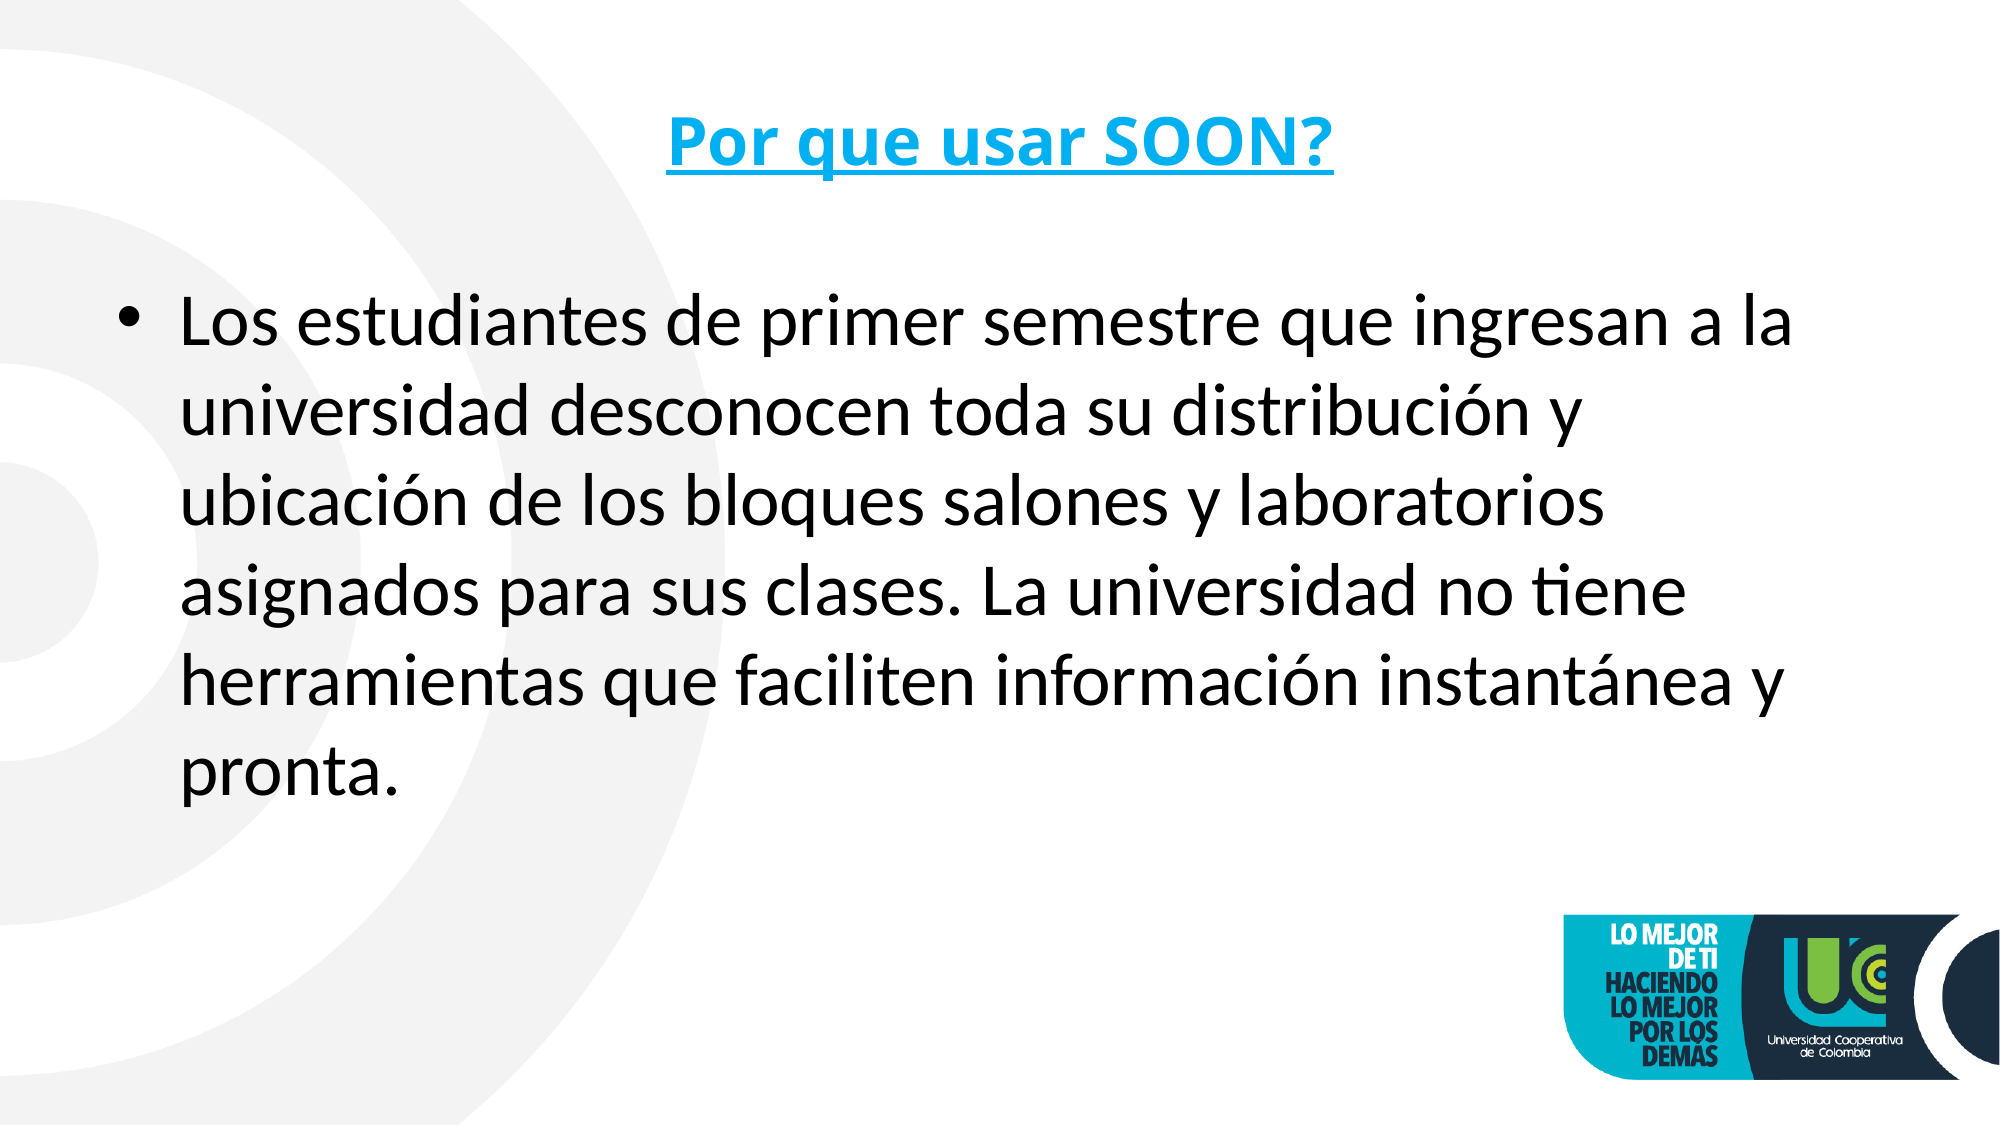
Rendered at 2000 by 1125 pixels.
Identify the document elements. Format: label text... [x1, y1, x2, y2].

list Los estudiantes de primer semestre que ingresan a la universidad desconocen toda su distribución y ubicación de los bloques salones y laboratorios asignados para sus clases. La universidad no tiene herramientas que faciliten información instantánea y pronta. [99, 262, 1900, 1005]
title Por que usar SOON? [99, 45, 1900, 233]
picture [0, 0, 2000, 1125]
